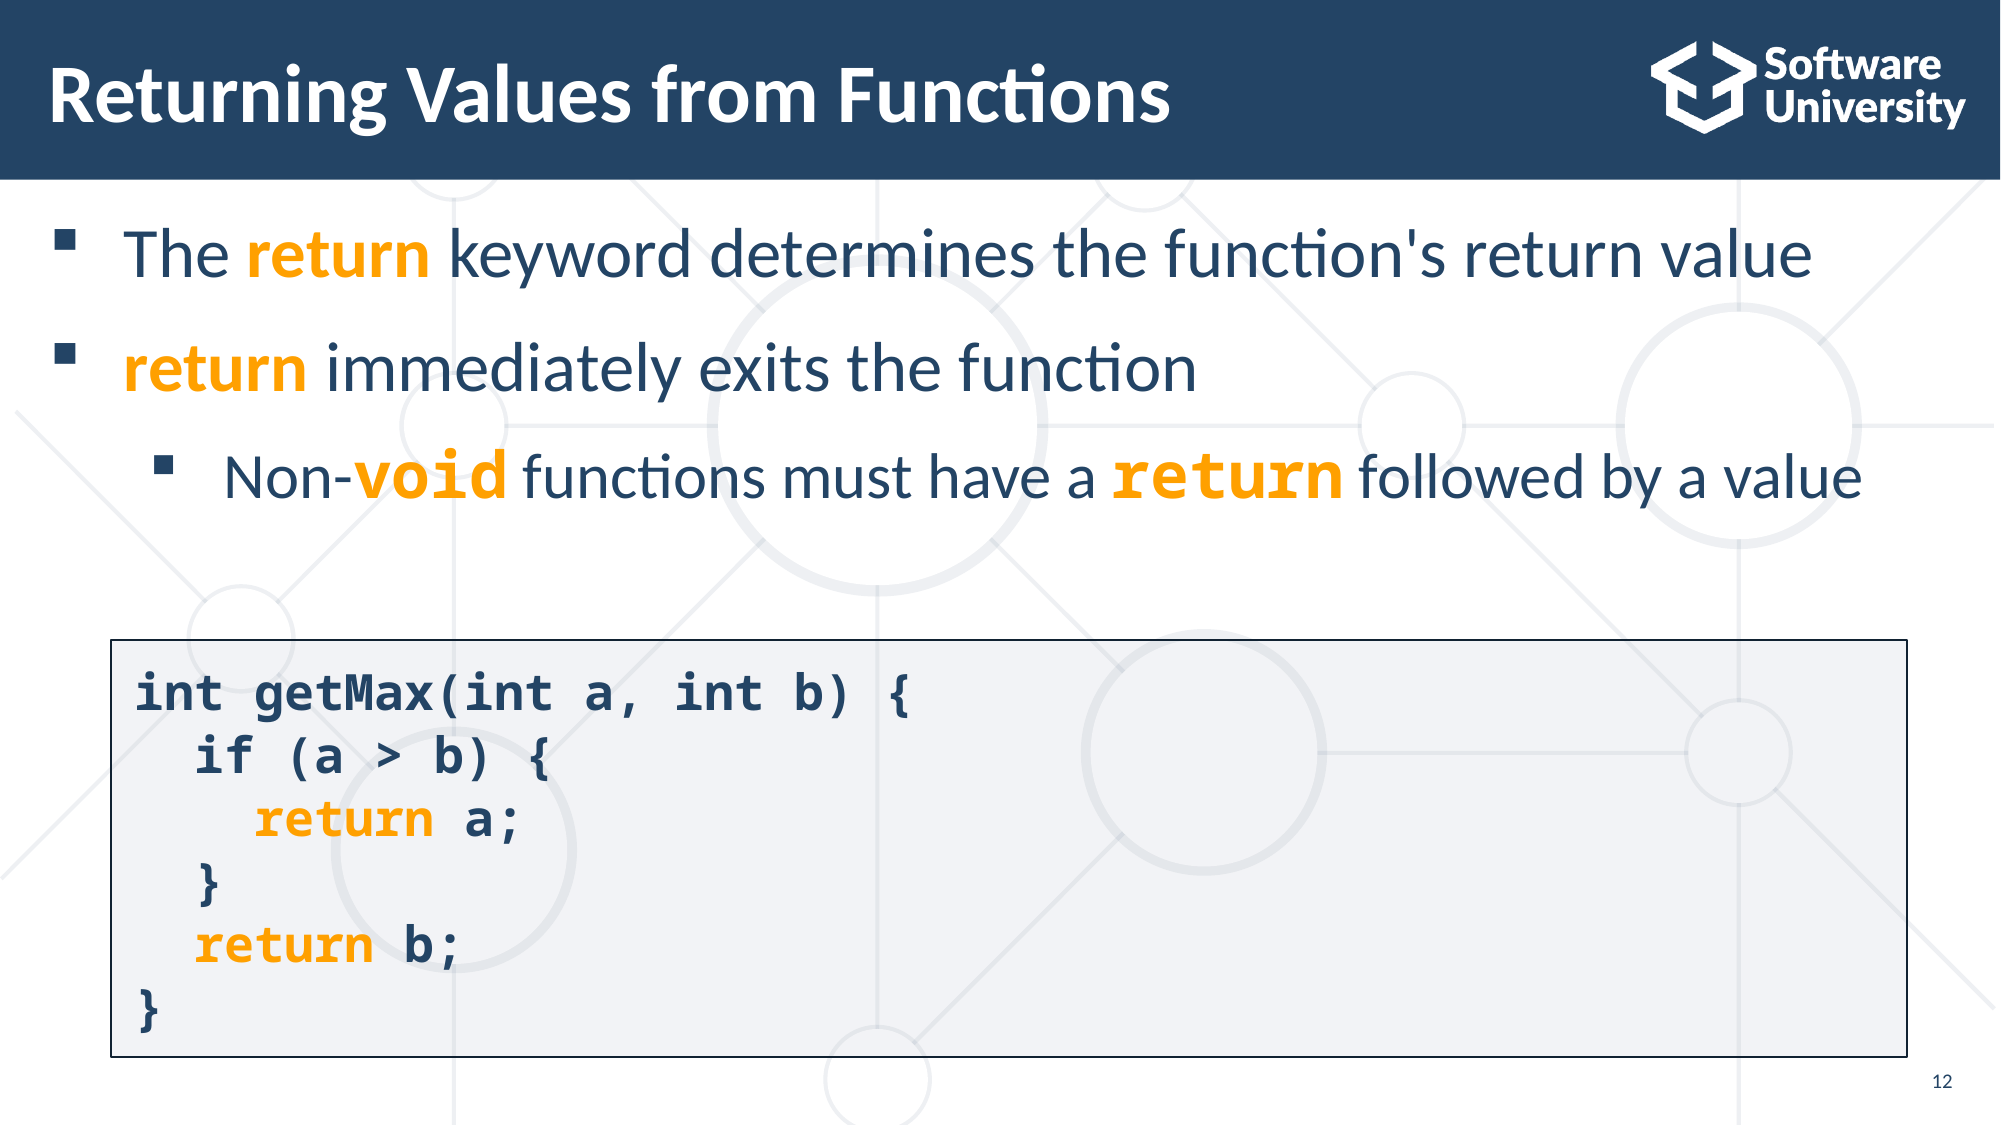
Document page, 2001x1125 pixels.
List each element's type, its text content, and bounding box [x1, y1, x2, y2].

slide_number 12 [1897, 1049, 1968, 1101]
picture [1651, 41, 1966, 134]
list int getMax(int a, int b) { if (a > b) { return a; } return b; } [110, 639, 1908, 1058]
title Returning Values from Functions [31, 16, 1625, 162]
list The return keyword determines the function's return value return immediately exits the function Non-void functions must have a return followed by a value [31, 196, 1969, 1109]
